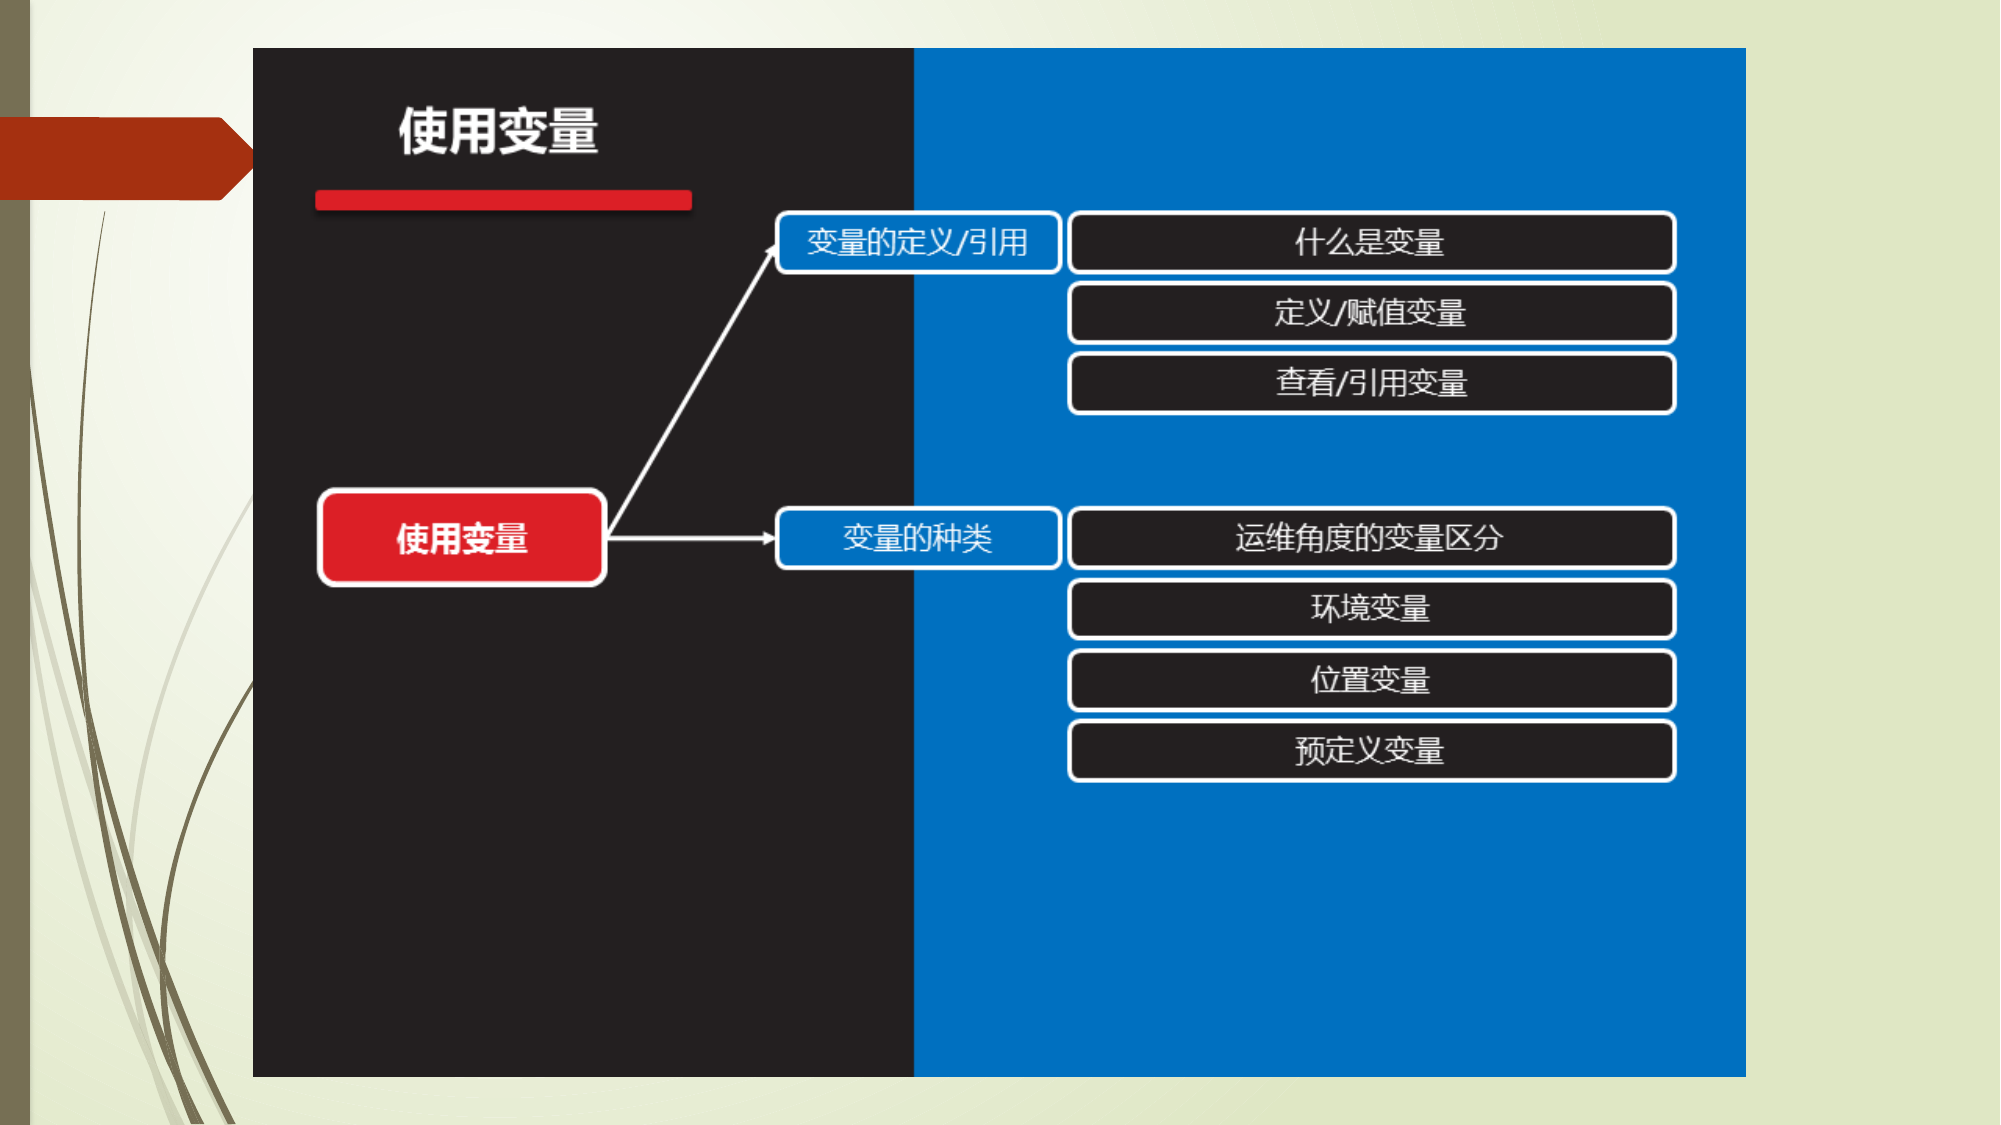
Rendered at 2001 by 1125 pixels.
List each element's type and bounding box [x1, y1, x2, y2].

picture [253, 48, 1747, 1077]
